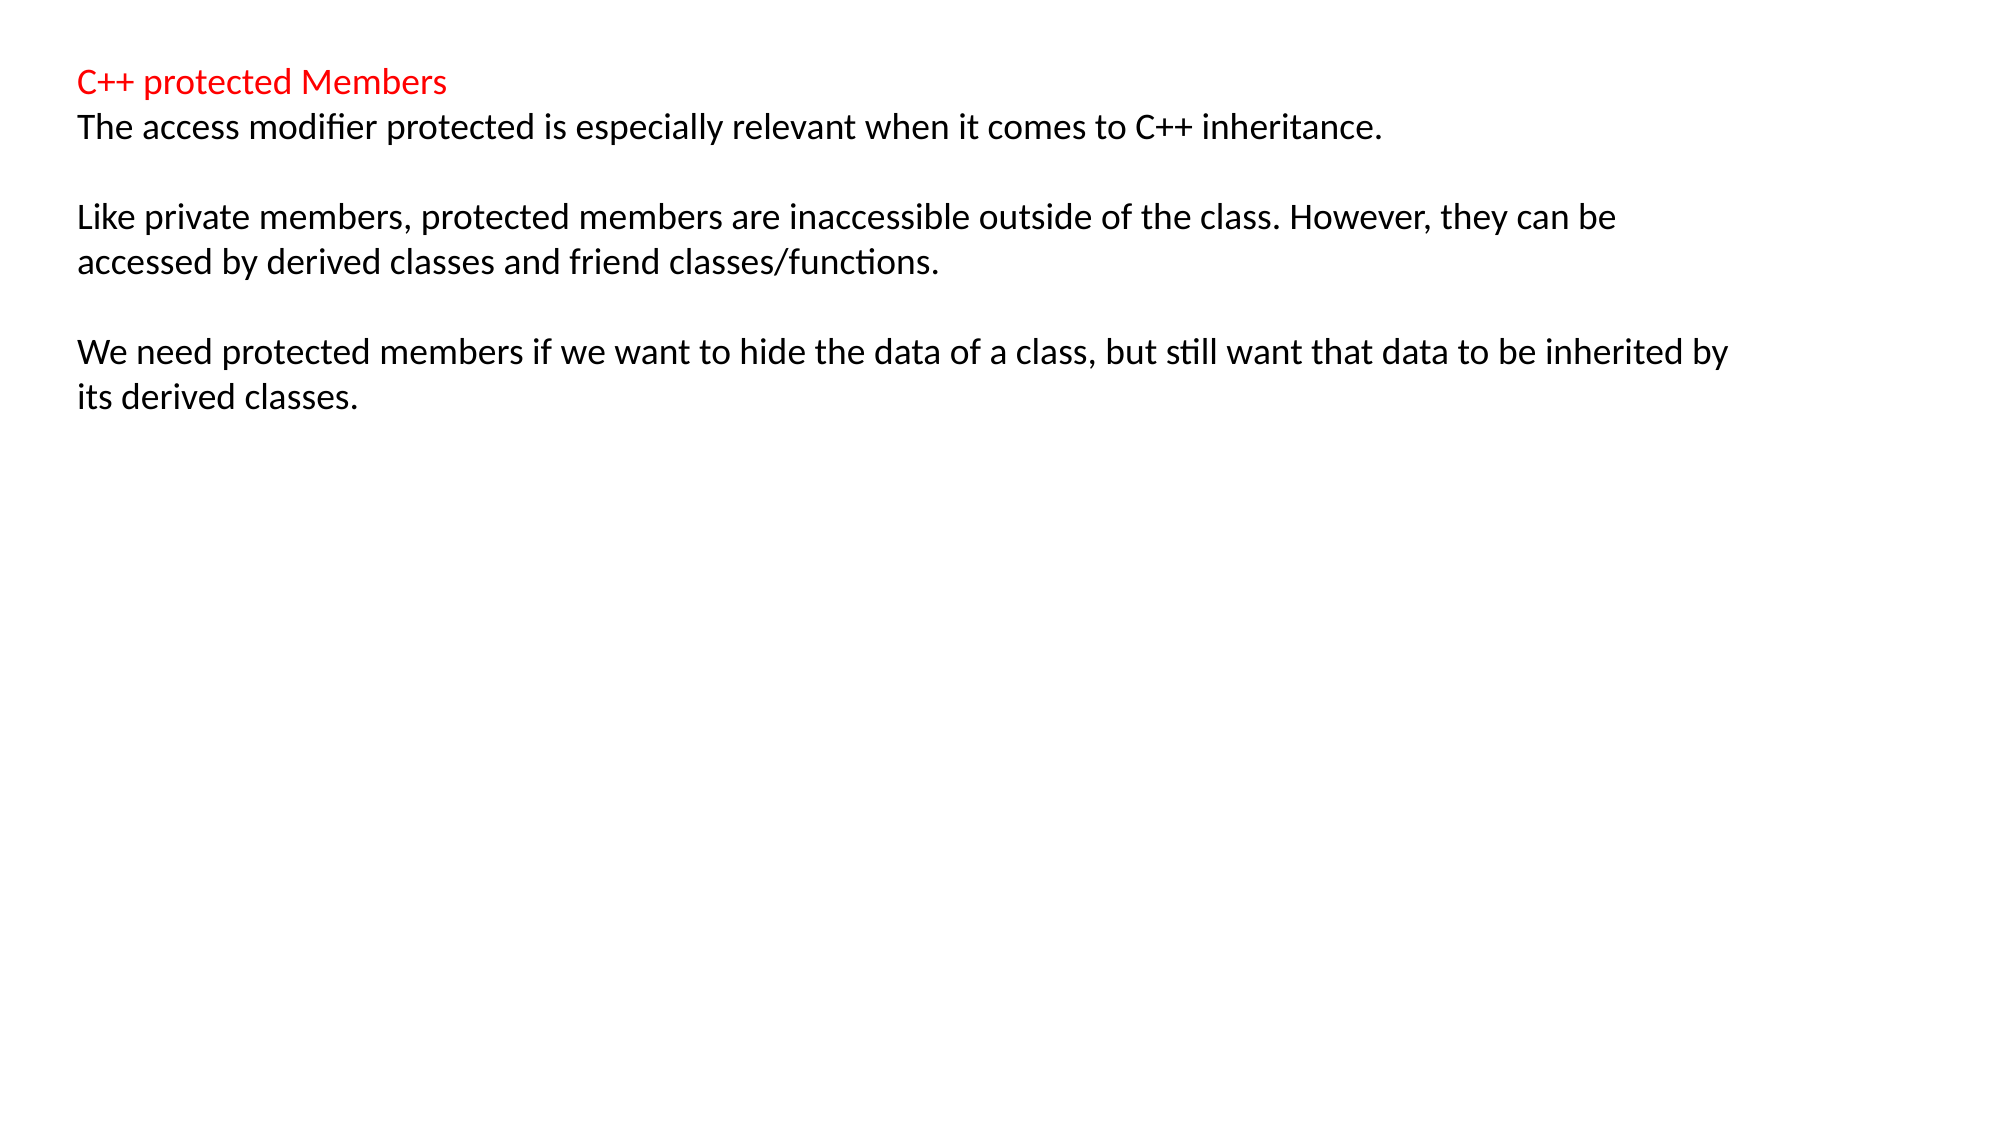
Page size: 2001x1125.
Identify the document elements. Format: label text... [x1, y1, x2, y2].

text_box C++ protected Members The access modifier protected is especially relevant when it comes to C++ inheritance. Like private members, protected members are inaccessible outside of the class. However, they can be accessed by derived classes and friend classes/functions. We need protected members if we want to hide the data of a class, but still want that data to be inherited by its derived classes. [62, 49, 1758, 425]
